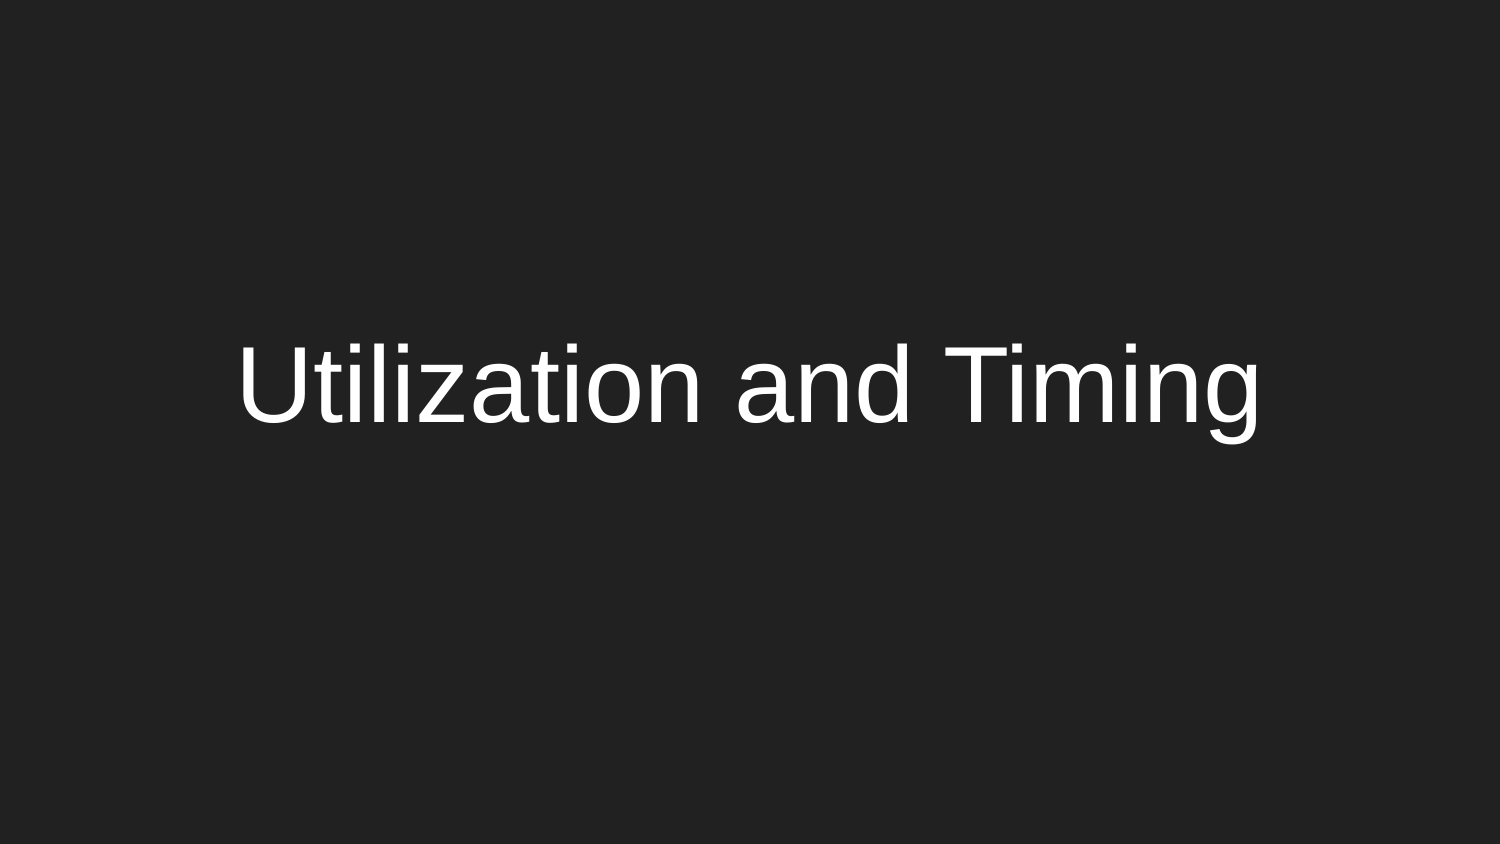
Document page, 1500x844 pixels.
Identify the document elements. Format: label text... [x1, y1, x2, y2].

title Utilization and Timing [51, 122, 1449, 459]
